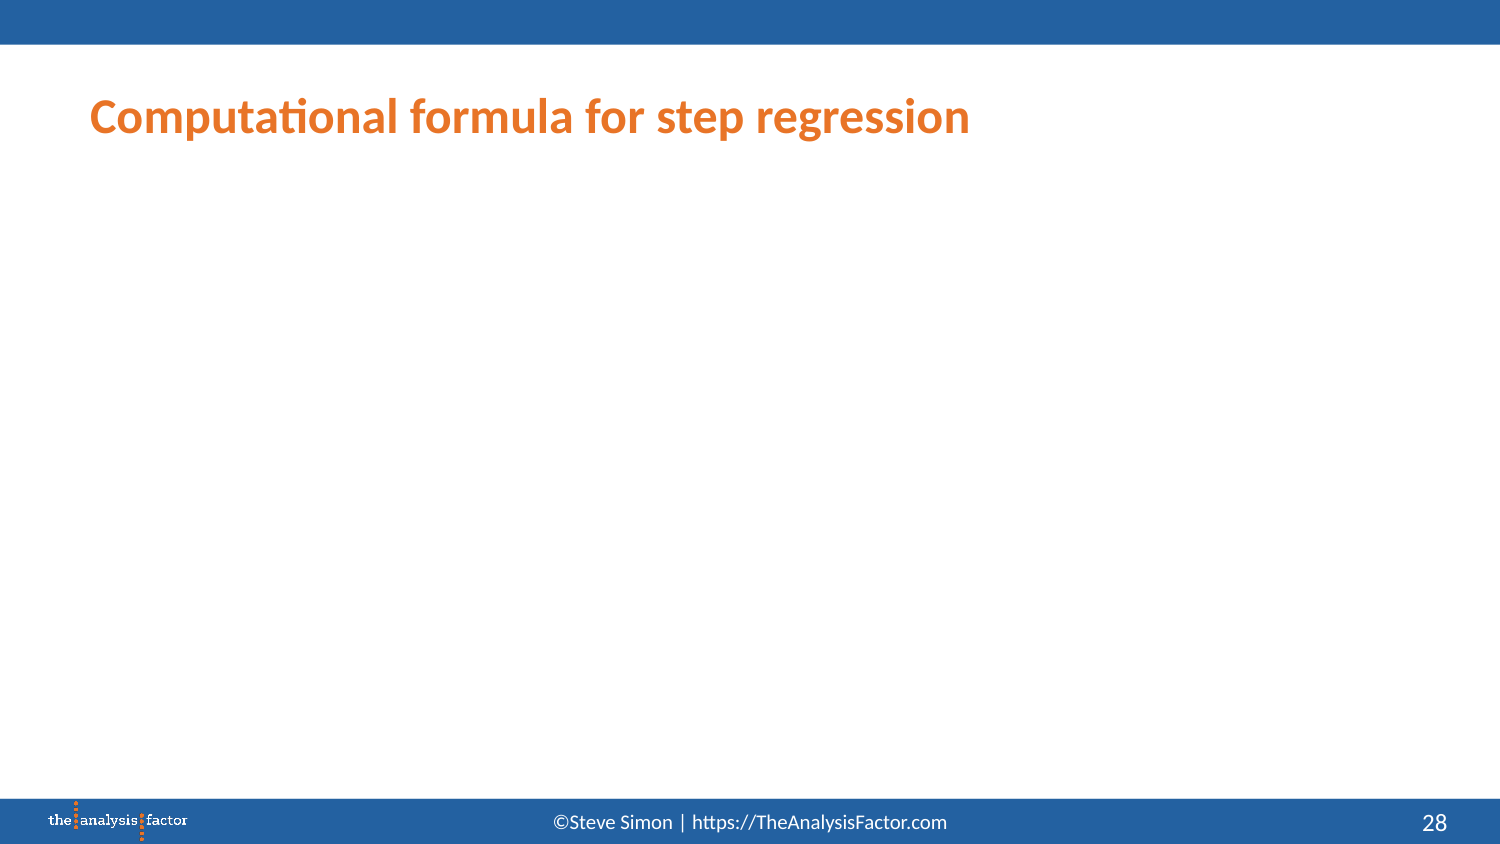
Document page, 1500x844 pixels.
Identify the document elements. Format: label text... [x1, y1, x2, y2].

picture [48, 801, 188, 842]
footer ©Steve Simon | https://TheAnalysisFactor.com [443, 800, 1057, 842]
slide_number 28 [1112, 798, 1463, 844]
title Computational formula for step regression [75, 43, 1425, 185]
